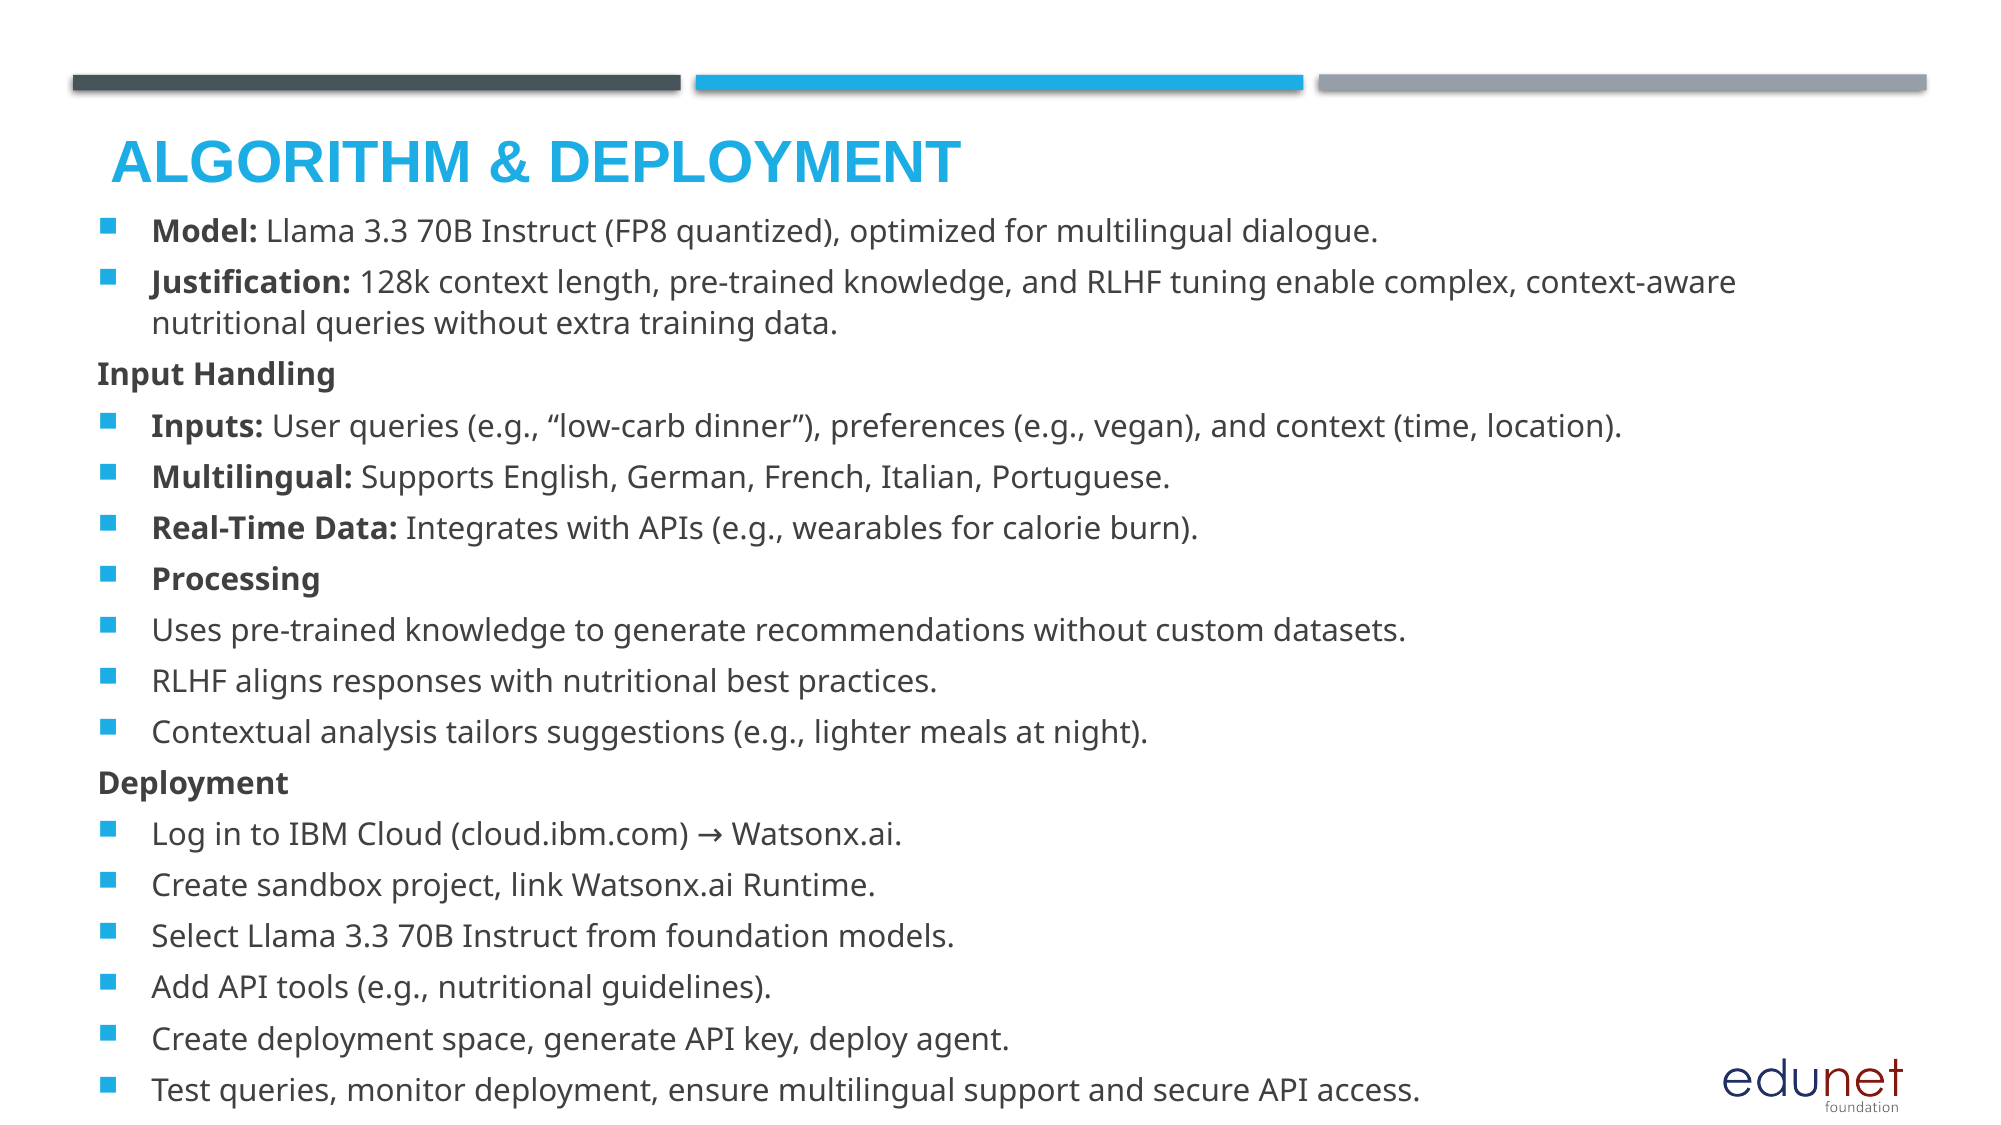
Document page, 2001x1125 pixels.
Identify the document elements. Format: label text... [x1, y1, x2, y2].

title Algorithm & Deployment [95, 115, 1905, 199]
list Model: Llama 3.3 70B Instruct (FP8 quantized), optimized for multilingual dialogue. Justification: 128k context length, pre-trained knowledge, and RLHF tuning enable complex, context-aware nutritional queries without extra training data. Input Handling Inputs: User queries (e.g., “low-carb dinner”), preferences (e.g., vegan), and context (time, location). Multilingual: Supports English, German, French, Italian, Portuguese. Real-Time Data: Integrates with APIs (e.g., wearables for calorie burn). Processing Uses pre-trained knowledge to generate recommendations without custom datasets. RLHF aligns responses with nutritional best practices. Contextual analysis tailors suggestions (e.g., lighter meals at night). Deployment Log in to IBM Cloud (cloud.ibm.com) → Watsonx.ai. Create sandbox project, link Watsonx.ai Runtime. Select Llama 3.3 70B Instruct from foundation models. Add API tools (e.g., nutritional guidelines). Create deployment space, generate API key, deploy agent. Test queries, monitor deployment, ensure multilingual support and secure API access. [82, 199, 1905, 1125]
